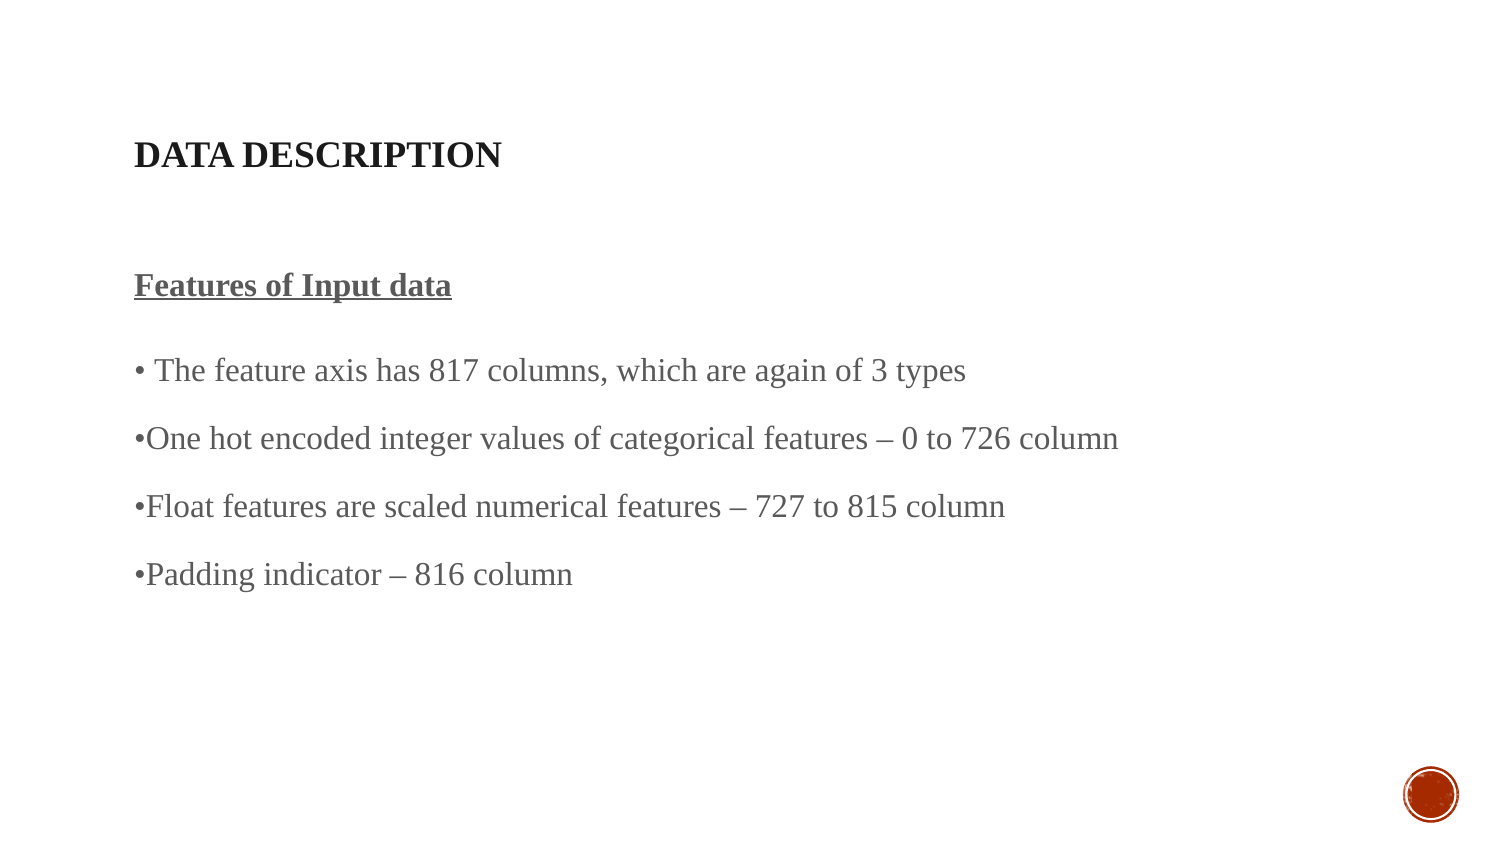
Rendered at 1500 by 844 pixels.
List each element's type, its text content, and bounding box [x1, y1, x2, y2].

text_box DATA DESCRIPTION [119, 115, 1381, 204]
text_box Features of Input data • The feature axis has 817 columns, which are again of 3 types •One hot encoded integer values of categorical features – 0 to 726 column •Float features are scaled numerical features – 727 to 815 column •Padding indicator – 816 column [119, 228, 1381, 693]
